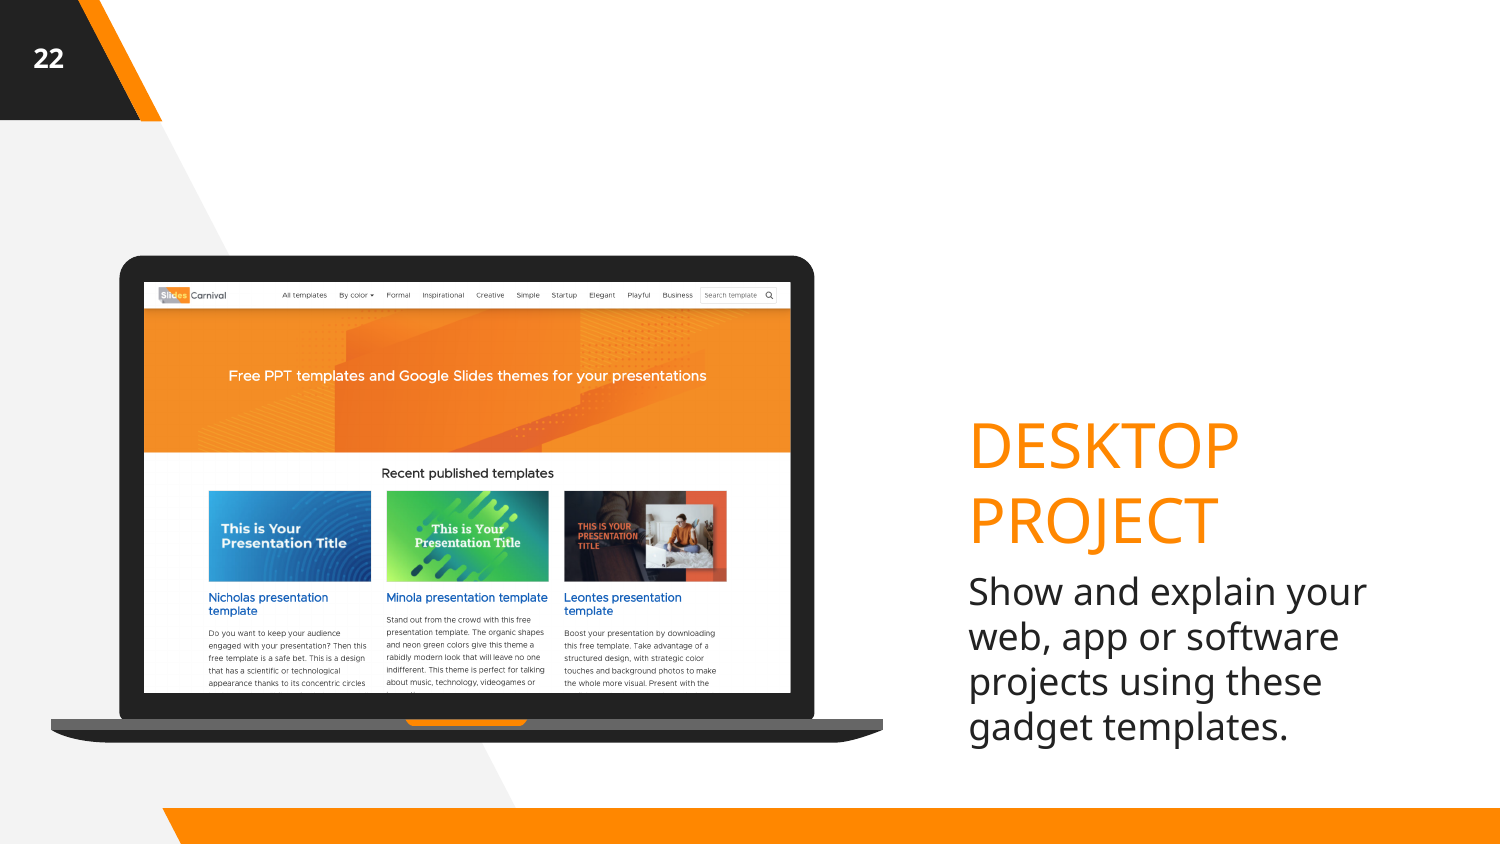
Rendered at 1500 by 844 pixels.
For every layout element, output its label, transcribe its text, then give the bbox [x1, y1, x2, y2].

picture [143, 282, 791, 694]
list DESKTOP PROJECT Show and explain your web, app or software projects using these gadget templates. [953, 87, 1411, 764]
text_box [51, 255, 883, 743]
slide_number 22 [0, 0, 98, 121]
